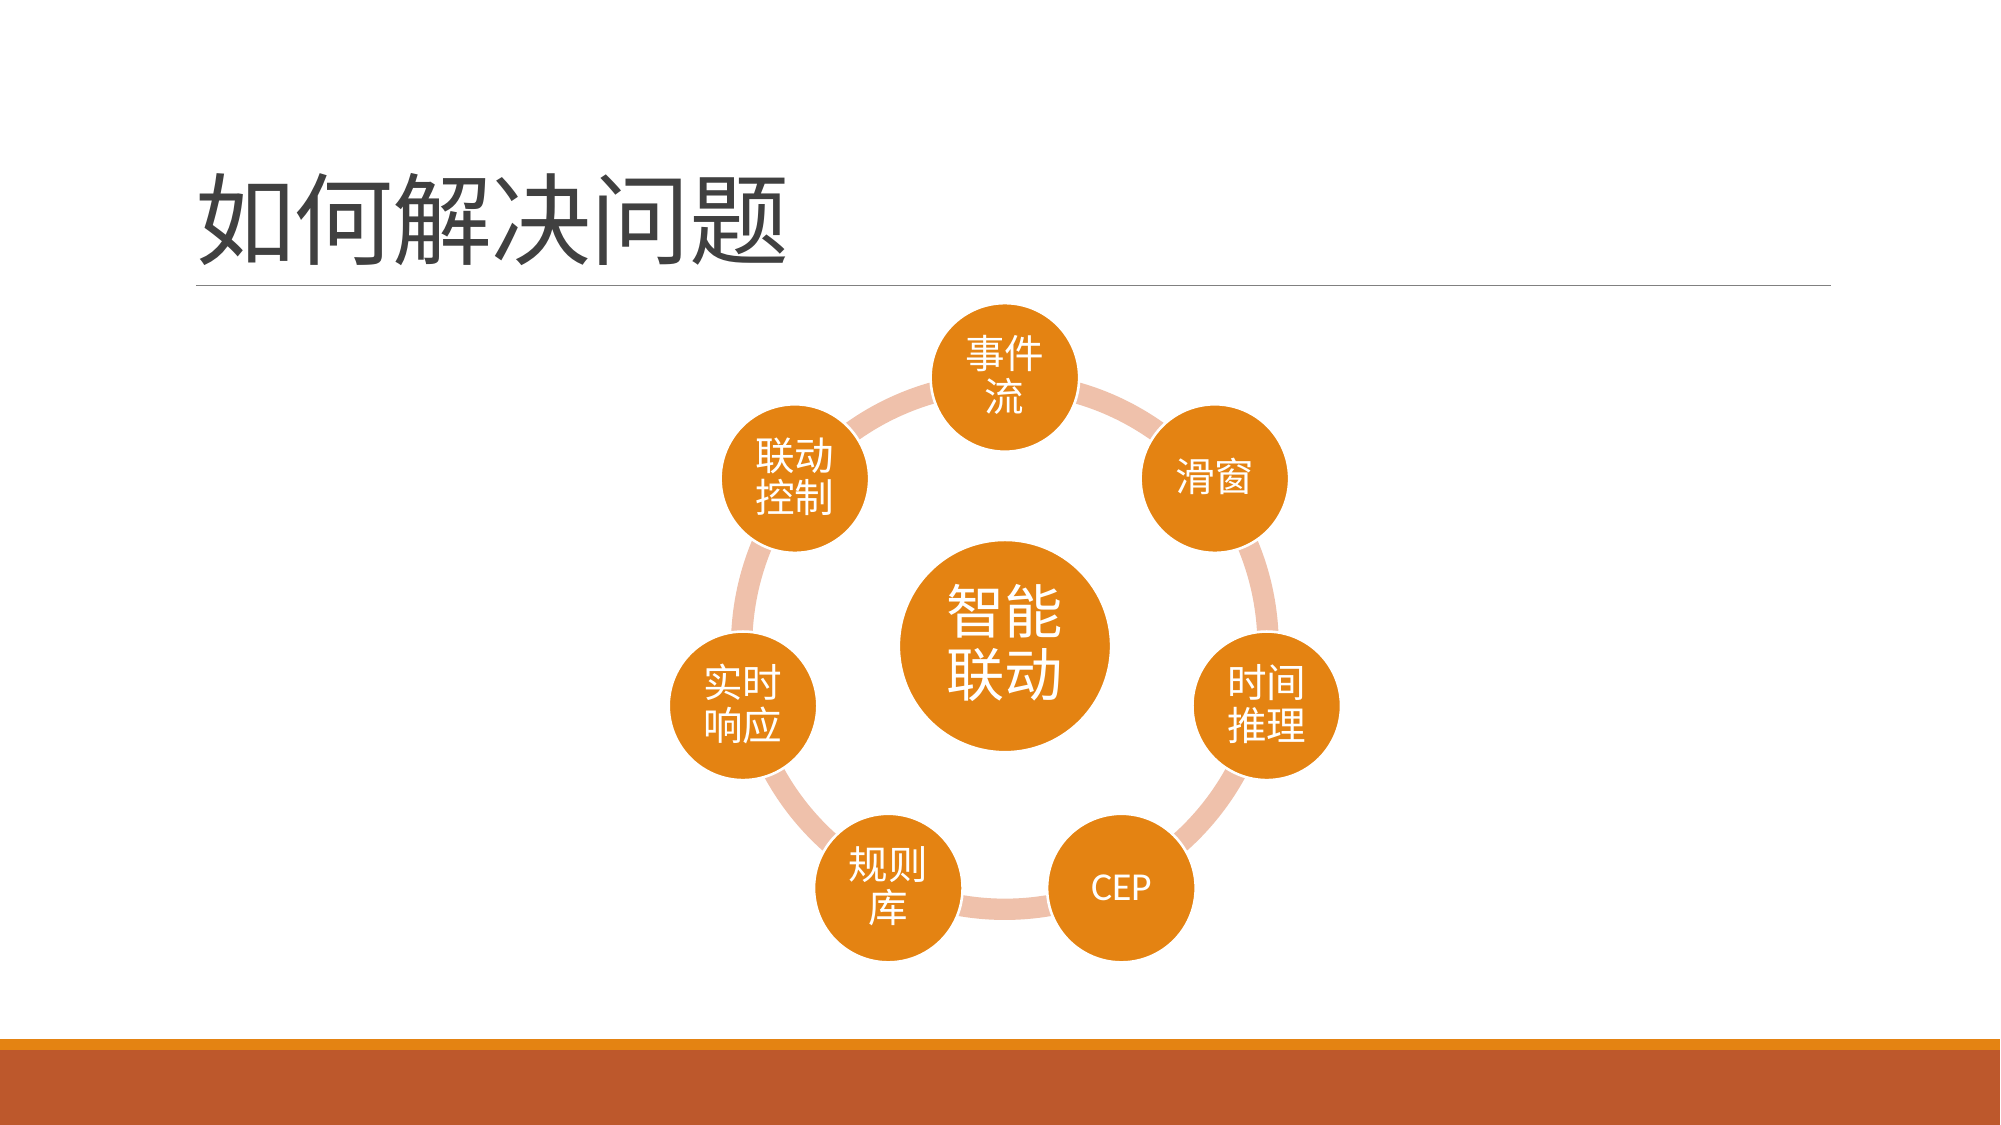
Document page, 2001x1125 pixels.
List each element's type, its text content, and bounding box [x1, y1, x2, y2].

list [179, 302, 1831, 964]
title 如何解决问题 [180, 47, 1830, 285]
